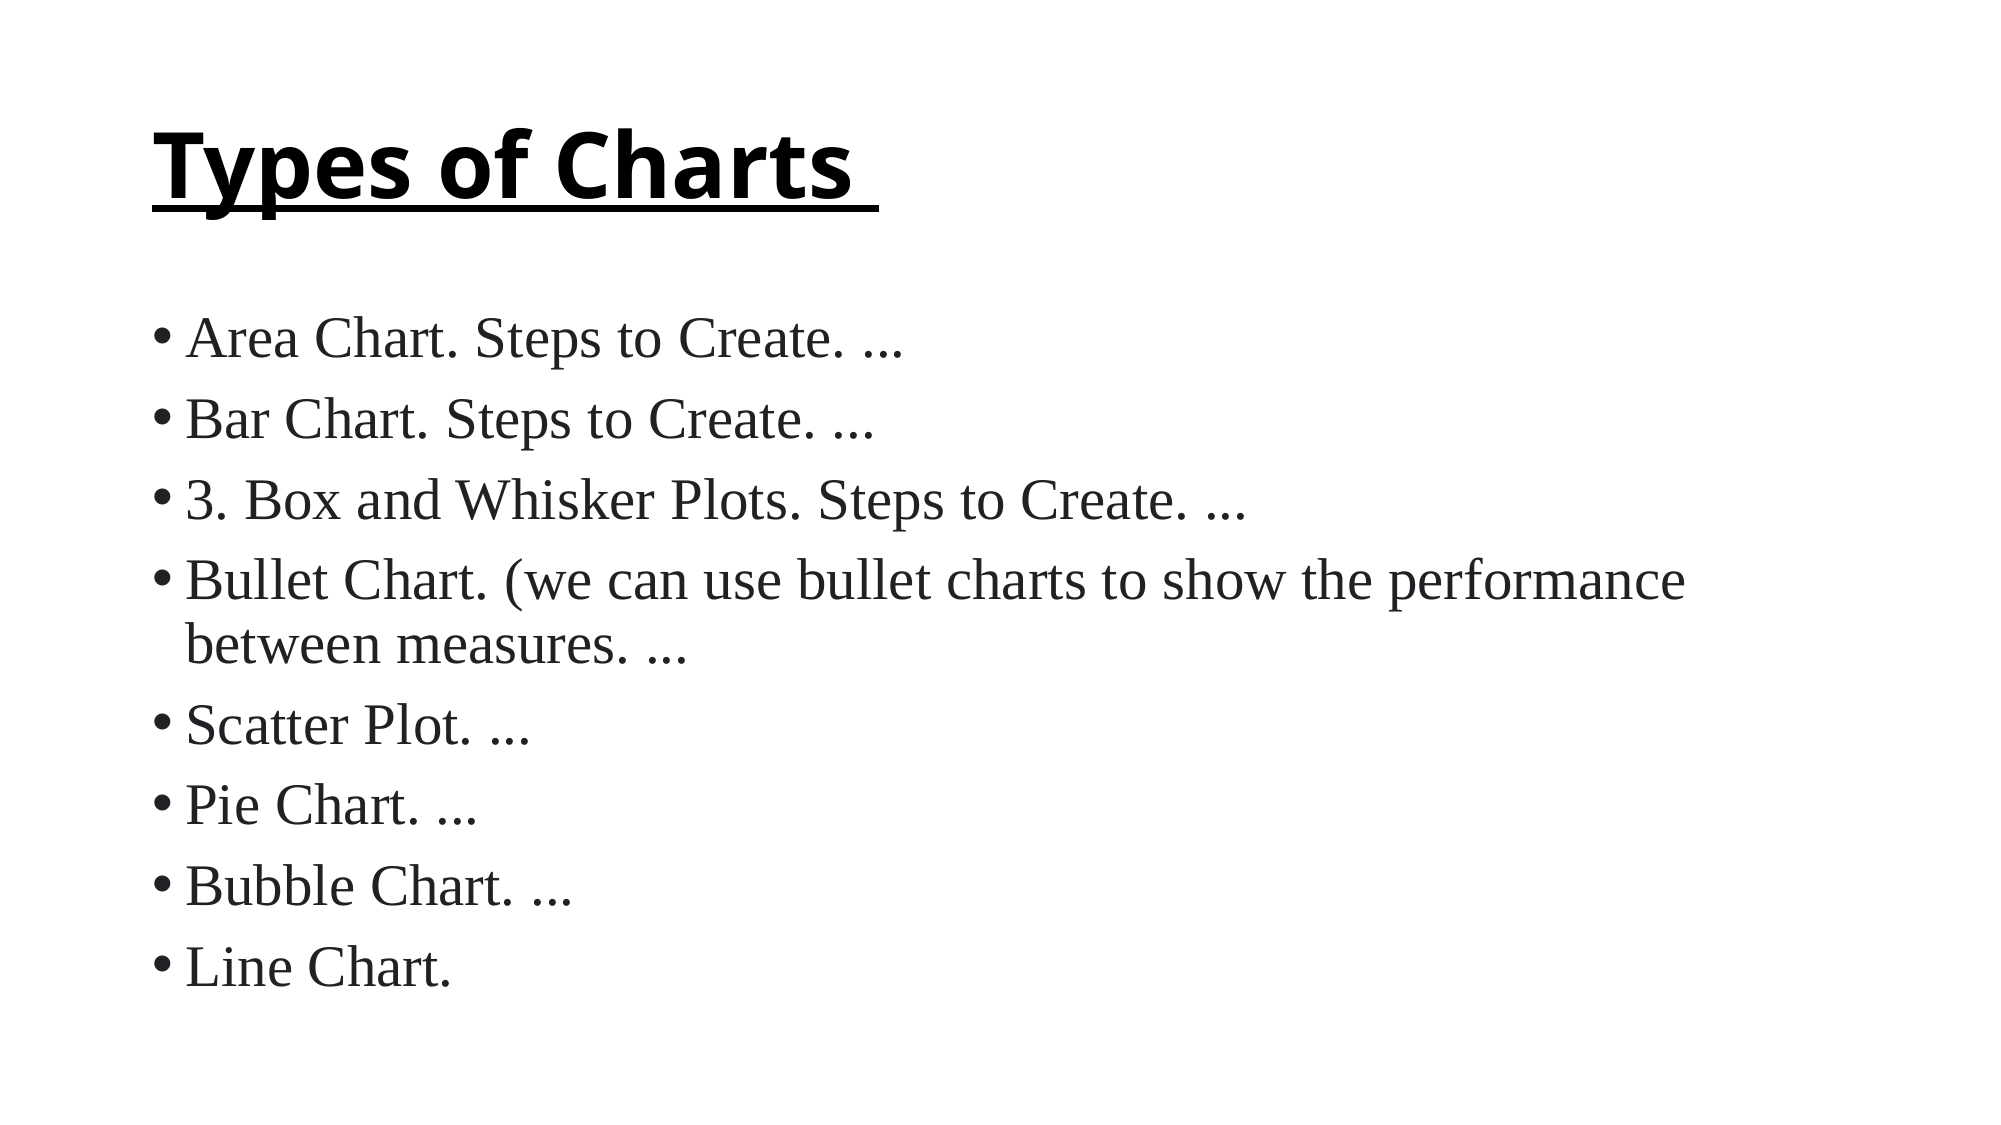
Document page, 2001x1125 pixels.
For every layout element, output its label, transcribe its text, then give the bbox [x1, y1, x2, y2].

list Area Chart. Steps to Create. ... Bar Chart. Steps to Create. ... 3. Box and Whisker Plots. Steps to Create. ... Bullet Chart. (we can use bullet charts to show the performance between measures. ... Scatter Plot. ... Pie Chart. ... Bubble Chart. ... Line Chart. [137, 299, 1863, 1014]
title Types of Charts [137, 59, 1863, 278]
